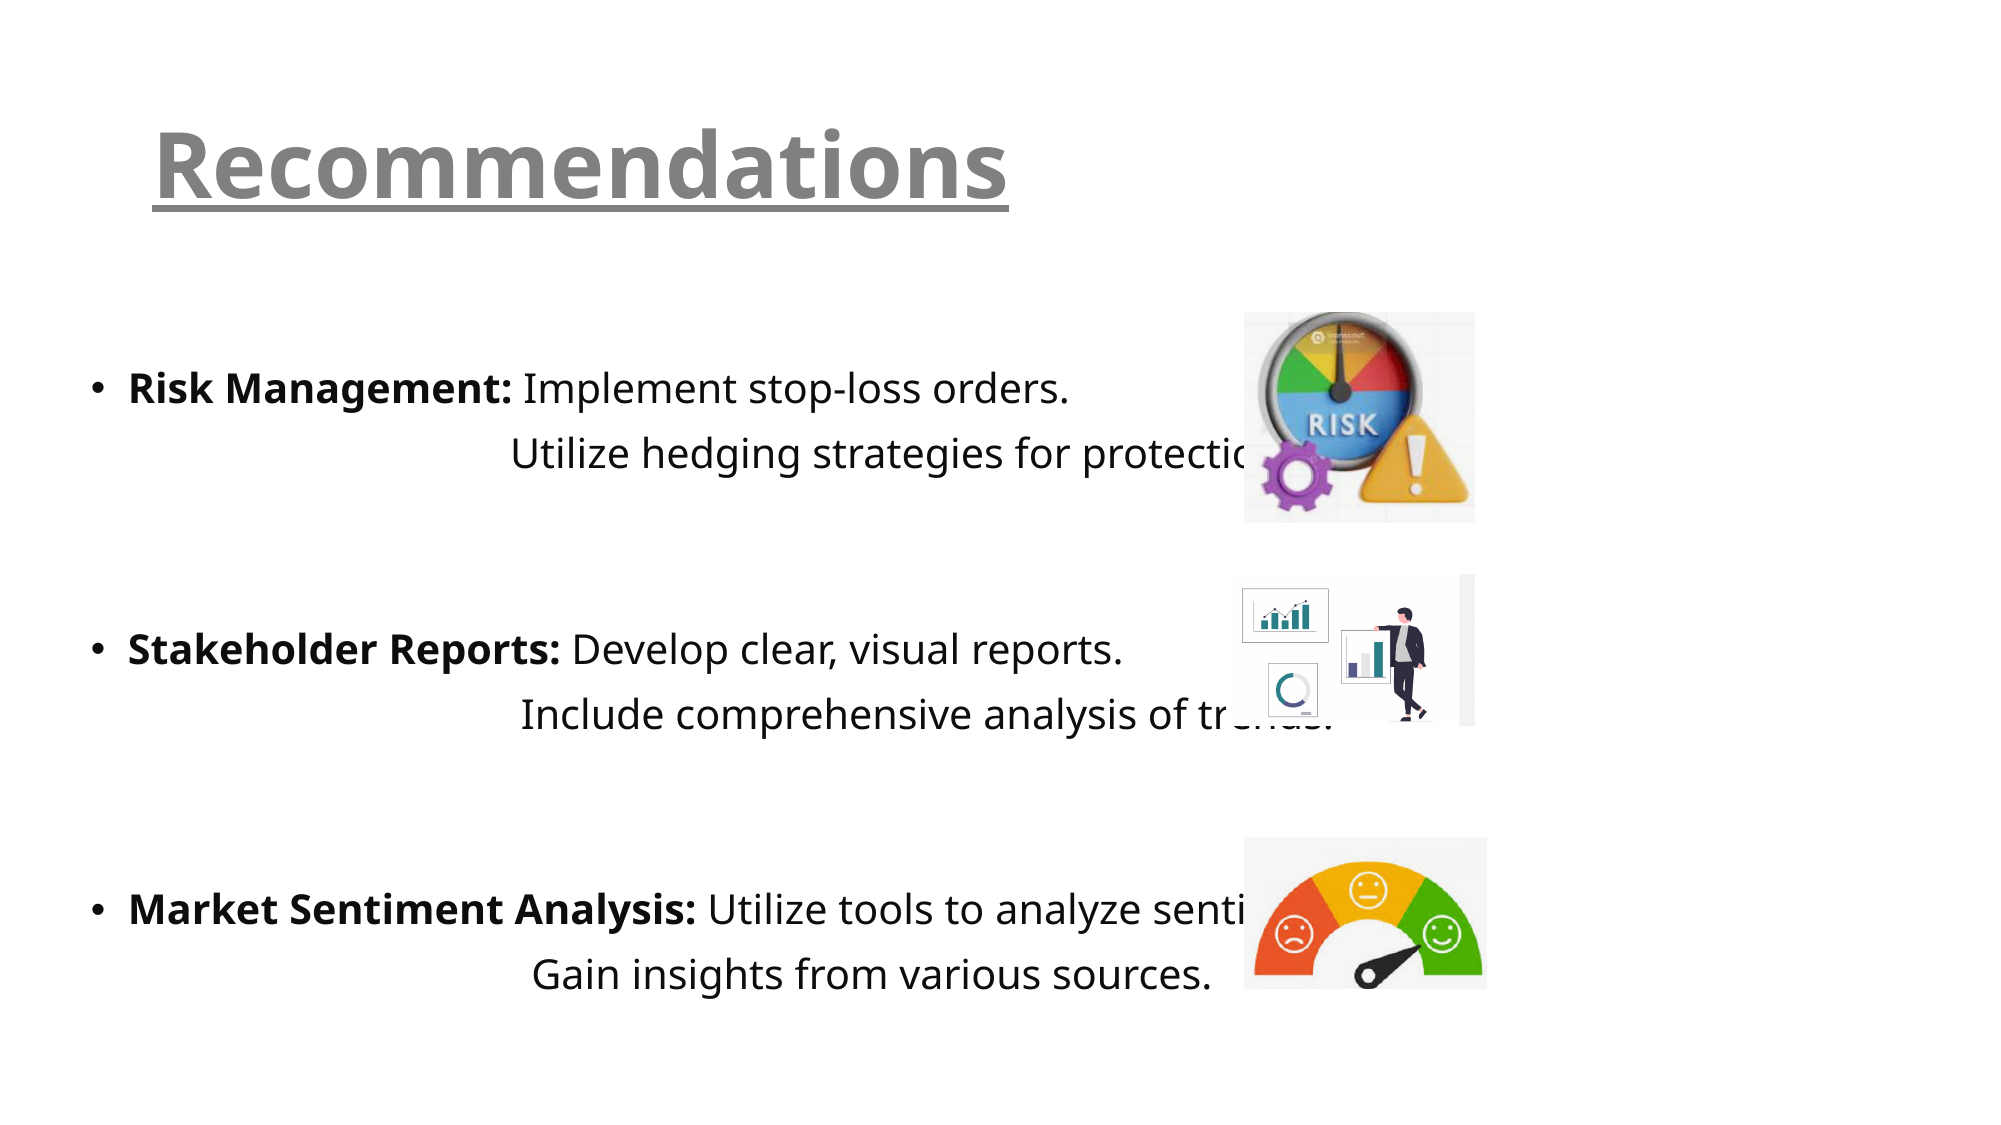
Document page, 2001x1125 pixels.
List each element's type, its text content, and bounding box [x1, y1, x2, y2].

picture [1243, 836, 1488, 989]
picture [1226, 574, 1475, 727]
list Risk Management: Implement stop-loss orders. Utilize hedging strategies for protection. Stakeholder Reports: Develop clear, visual reports. Include comprehensive analysis of trends. Market Sentiment Analysis: Utilize tools to analyze sentiment. Gain insights from various sources. [75, 290, 1863, 1014]
picture [1243, 312, 1475, 524]
title Recommendations [137, 59, 1863, 278]
